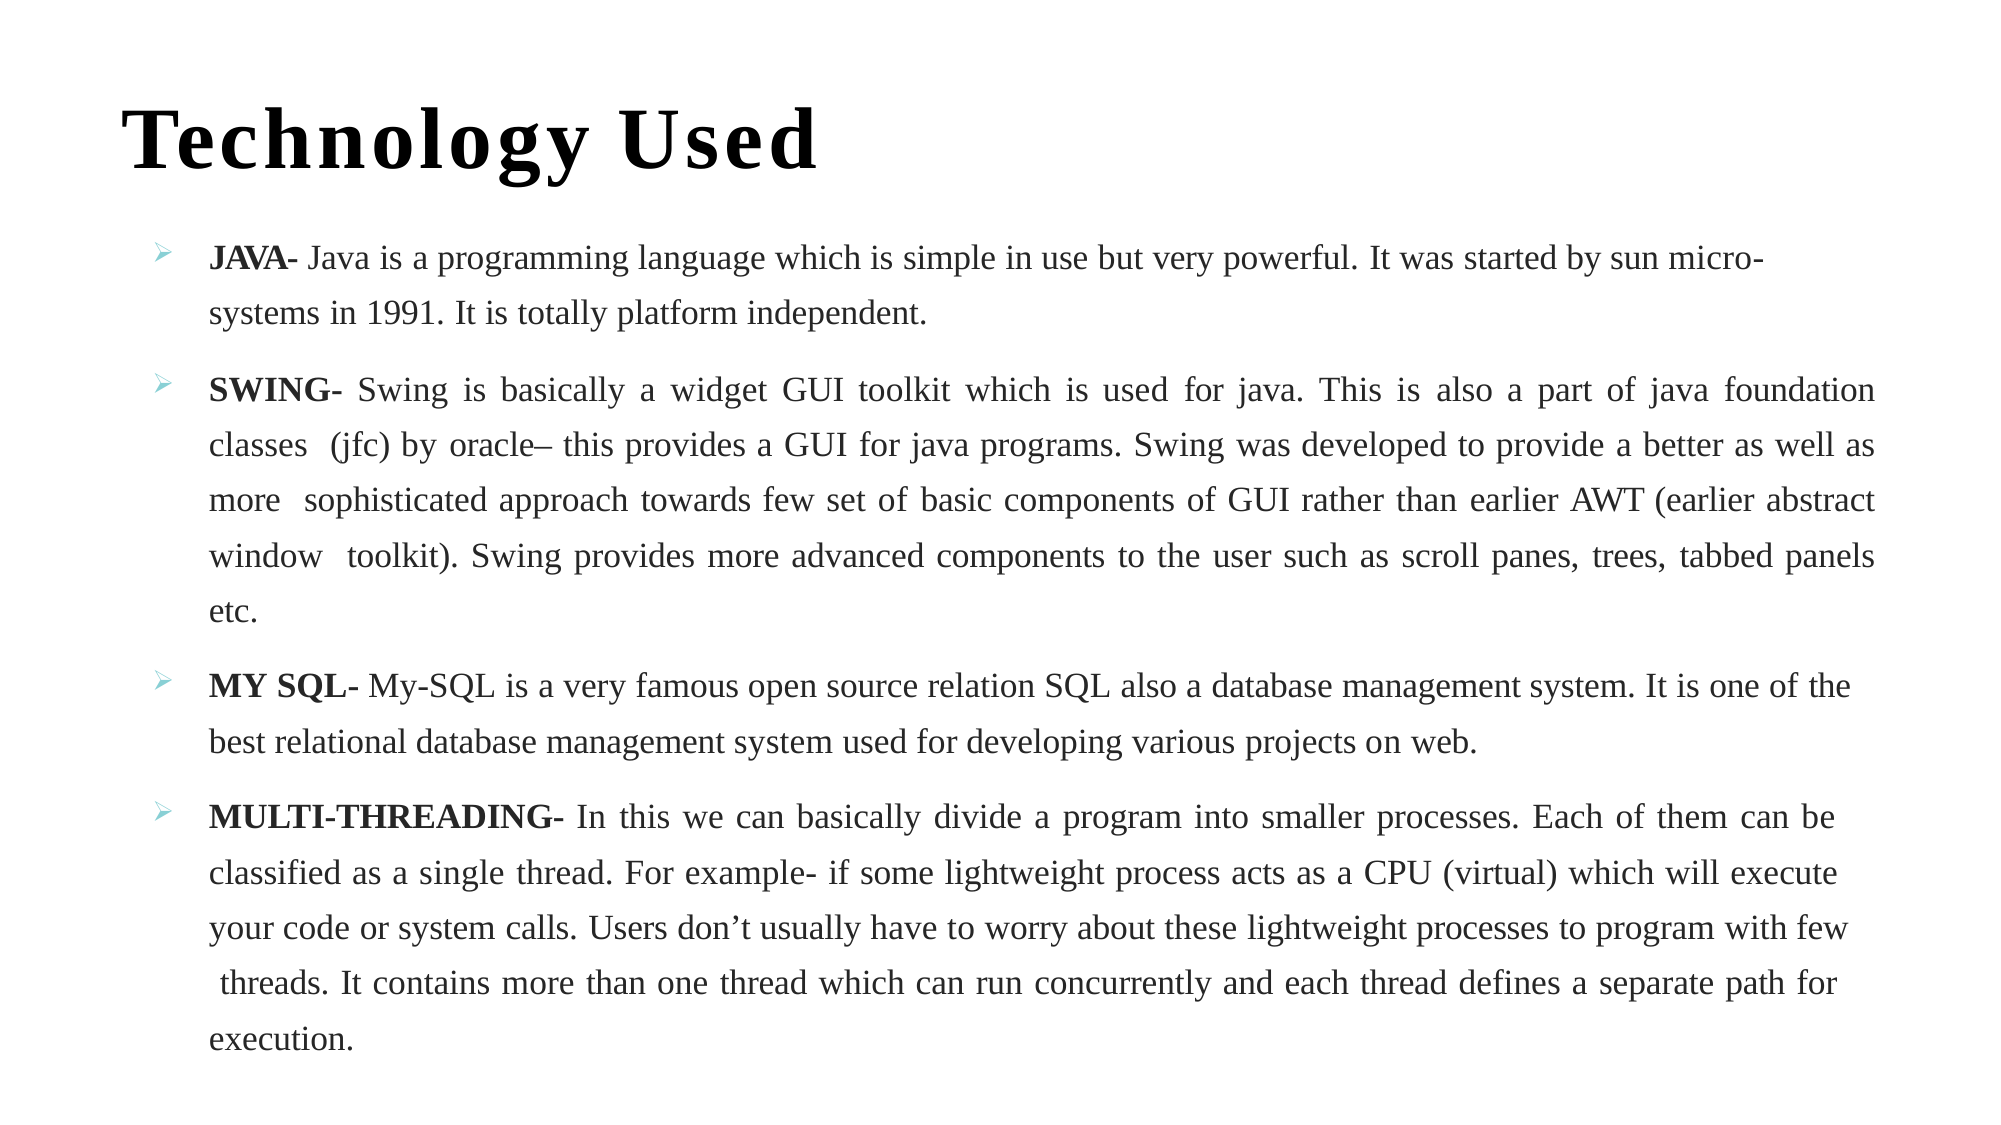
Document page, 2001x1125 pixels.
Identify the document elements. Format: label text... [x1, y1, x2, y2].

text_box JAVA- Java is a programming language which is simple in use but very powerful. It was started by sun micro- systems in 1991. It is totally platform independent. SWING- Swing is basically a widget GUI toolkit which is used for java. This is also a part of java foundation classes (jfc) by oracle– this provides a GUI for java programs. Swing was developed to provide a better as well as more sophisticated approach towards few set of basic components of GUI rather than earlier AWT (earlier abstract window toolkit). Swing provides more advanced components to the user such as scroll panes, trees, tabbed panels etc. MY SQL- My-SQL is a very famous open source relation SQL also a database management system. It is one of the best relational database management system used for developing various projects on web. MULTI-THREADING- In this we can basically divide a program into smaller processes. Each of them can be classified as a single thread. For example- if some lightweight process acts as a CPU (virtual) which will execute your code or system calls. Users don’t usually have to worry about these lightweight processes to program with few threads. It contains more than one thread which can run concurrently and each thread defines a separate path for execution. [150, 220, 1876, 1057]
title Technology Used [118, 37, 925, 228]
